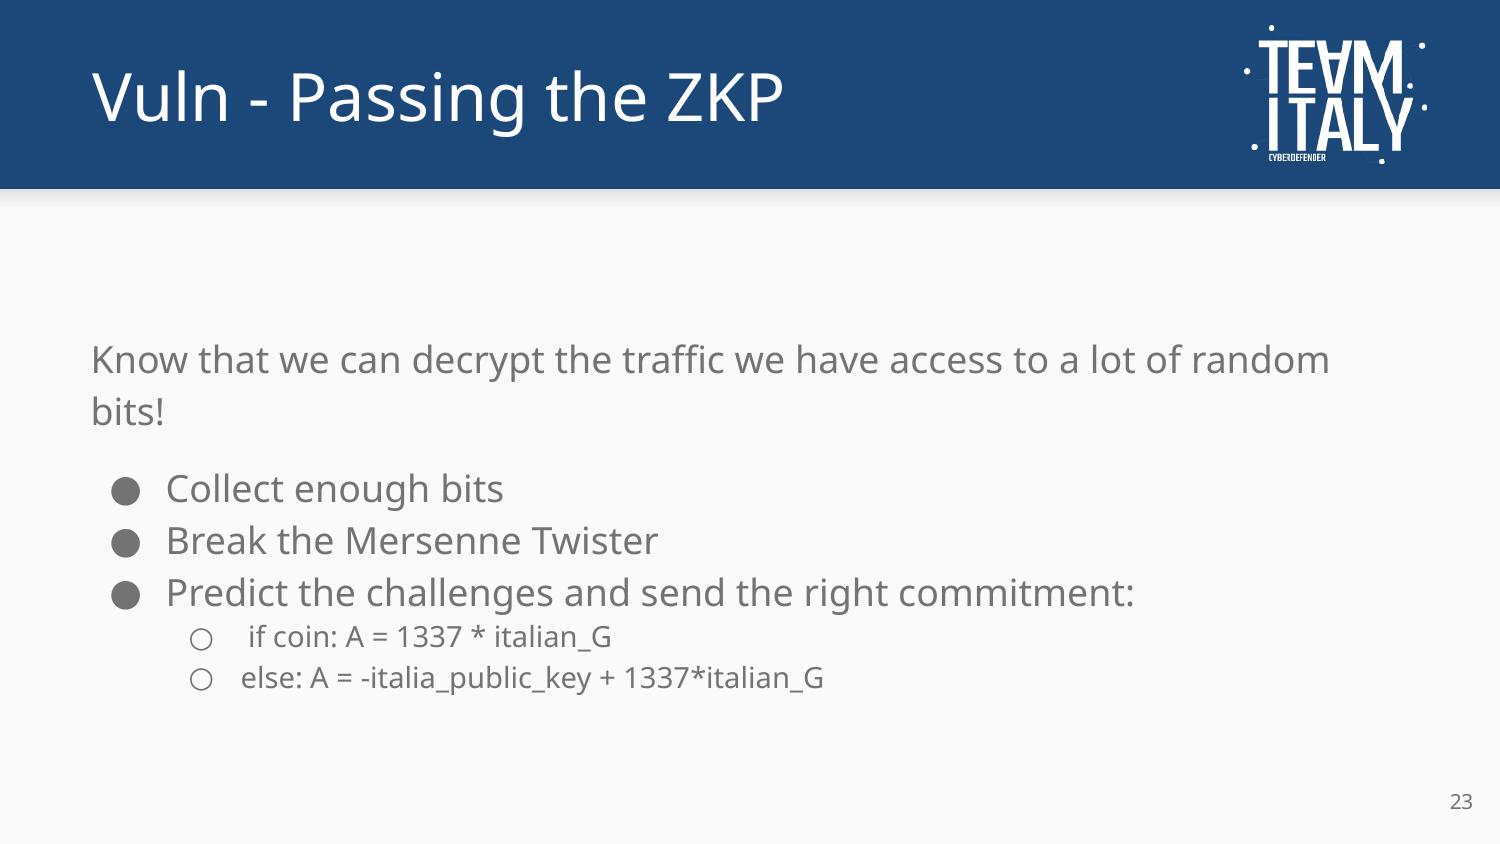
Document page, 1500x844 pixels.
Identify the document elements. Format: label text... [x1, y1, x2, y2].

list Know that we can decrypt the traffic we have access to a lot of random bits! Collect enough bits Break the Mersenne Twister Predict the challenges and send the right commitment: if coin: A = 1337 * italian_G else: A = -italia_public_key + 1337*italian_G [75, 314, 1425, 788]
slide_number ‹#› [1398, 770, 1489, 835]
picture [1245, 25, 1427, 164]
title Vuln - Passing the ZKP [77, 0, 1245, 190]
